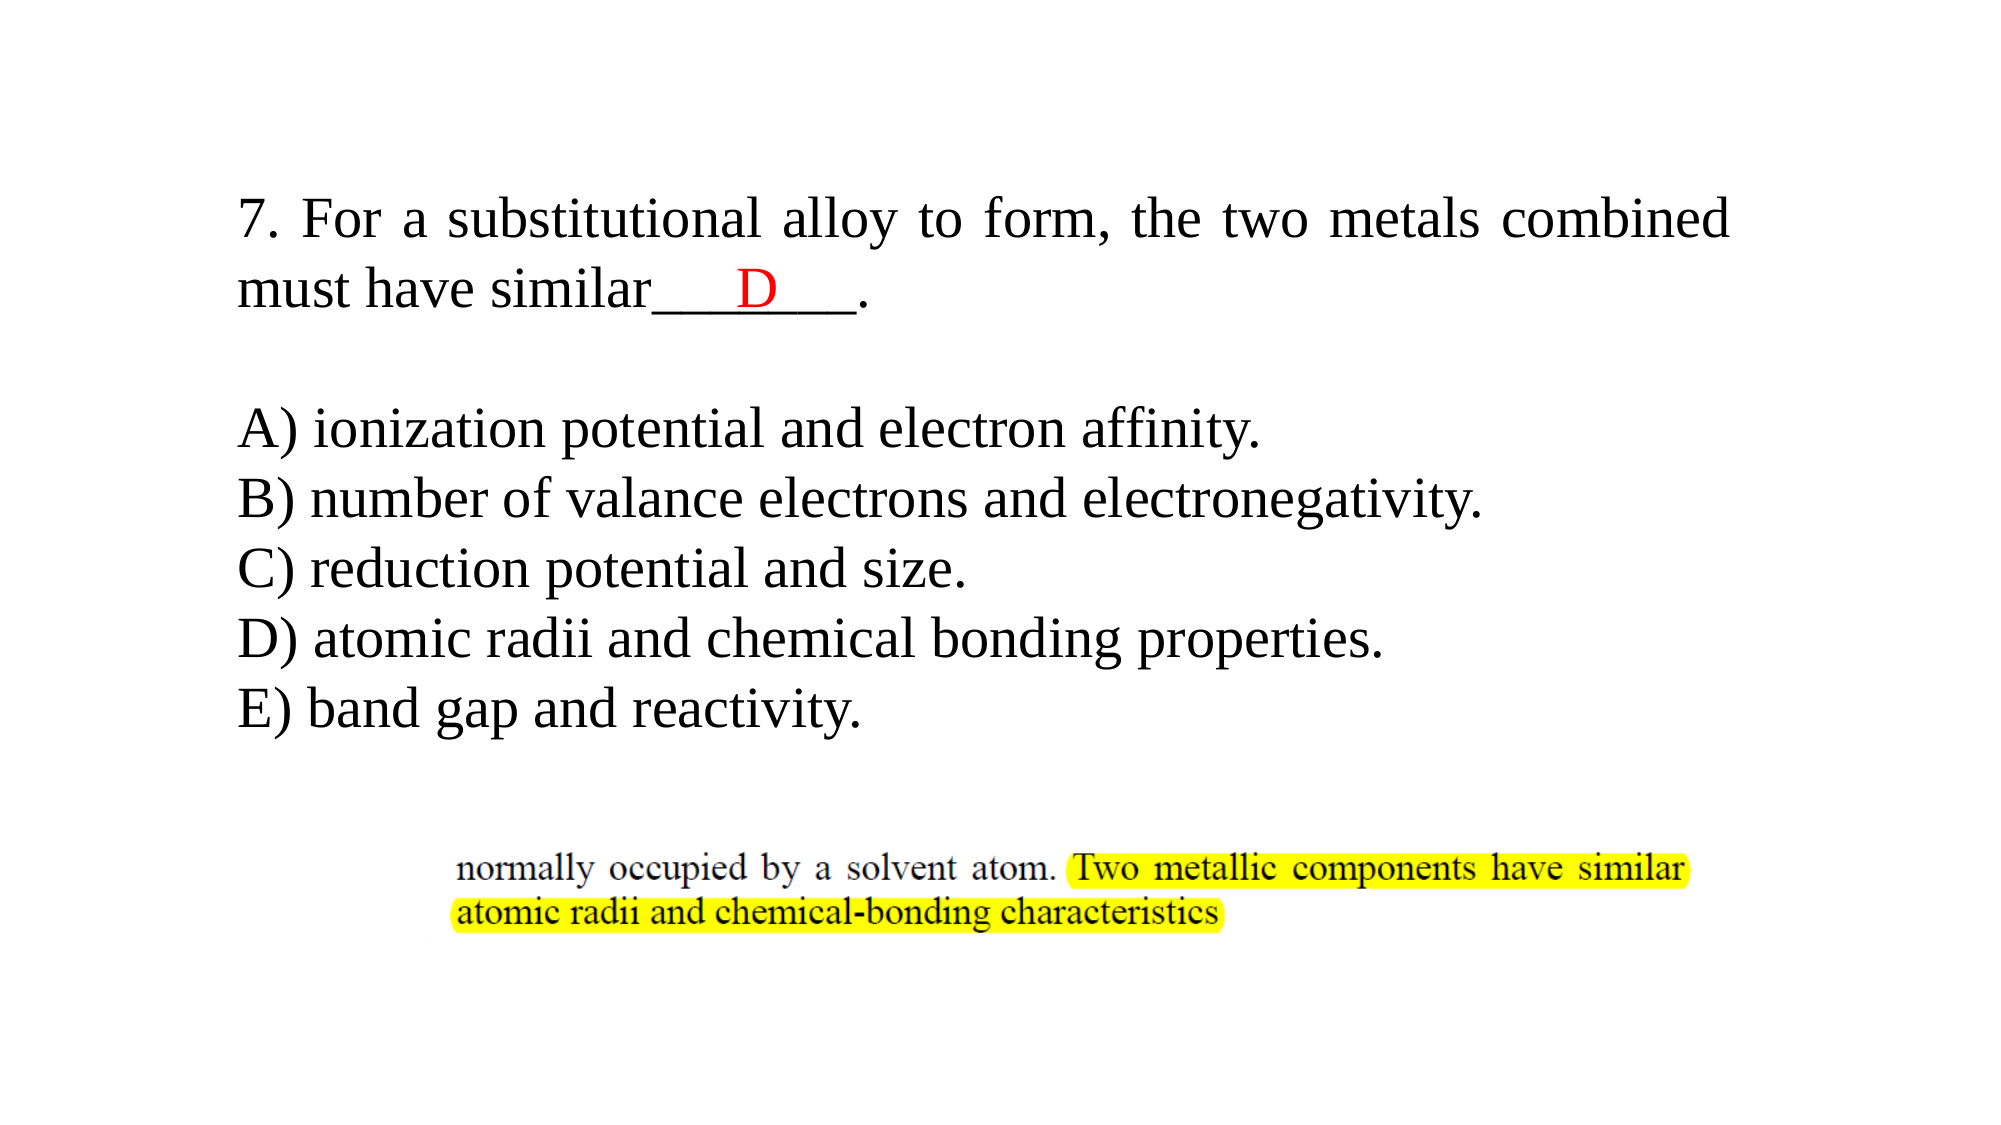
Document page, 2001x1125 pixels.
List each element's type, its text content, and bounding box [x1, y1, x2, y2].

text_box 7. For a substitutional alloy to form, the two metals combined must have similar_______. A) ionization potential and electron affinity. B) number of valance electrons and electronegativity. C) reduction potential and size. D) atomic radii and chemical bonding properties. E) band gap and reactivity. [222, 171, 1747, 746]
picture [424, 822, 1701, 943]
text_box D [722, 241, 798, 327]
